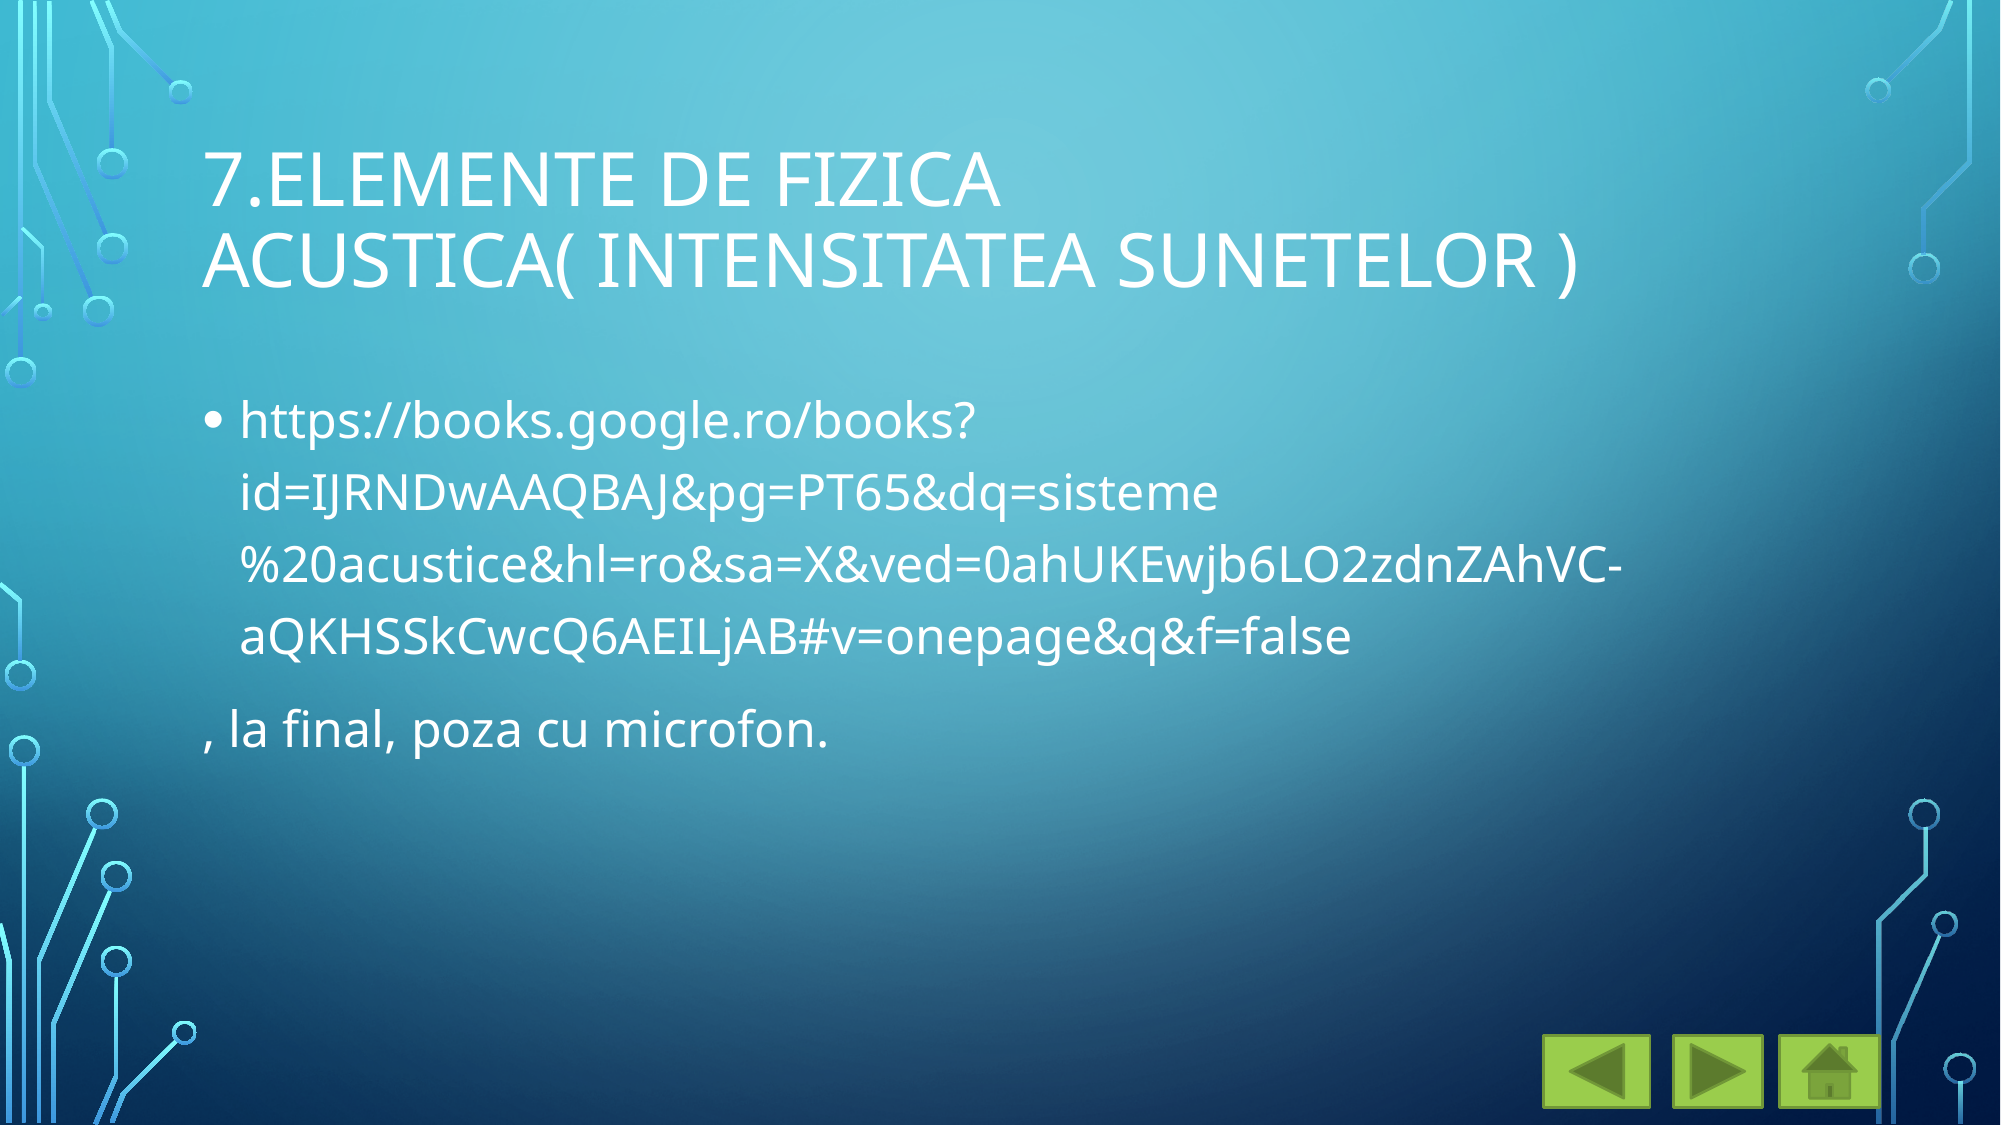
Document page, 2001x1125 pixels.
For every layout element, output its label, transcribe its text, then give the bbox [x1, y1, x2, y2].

list https://books.google.ro/books?id=IJRNDwAAQBAJ&pg=PT65&dq=sisteme%20acustice&hl=ro&sa=X&ved=0ahUKEwjb6LO2zdnZAhVC-aQKHSSkCwcQ6AEILjAB#v=onepage&q&f=false , la final, poza cu microfon. [187, 369, 1813, 950]
text_box [1672, 1034, 1764, 1109]
title 7.Elemente de fizica acustica( intensitatea sunetelor ) [187, 101, 1813, 344]
text_box [1542, 1034, 1651, 1109]
text_box [1778, 1034, 1881, 1109]
